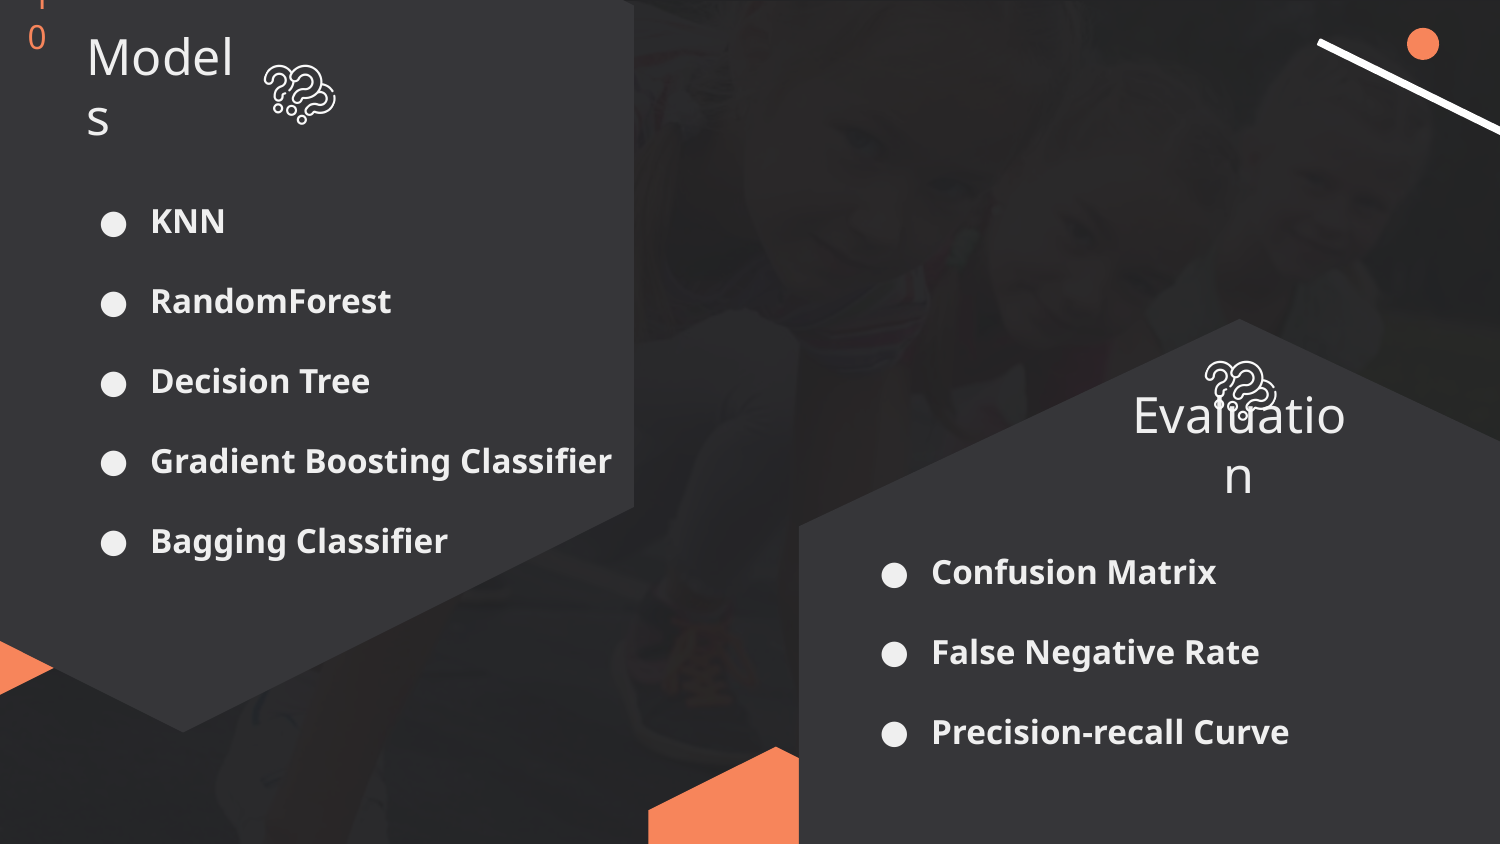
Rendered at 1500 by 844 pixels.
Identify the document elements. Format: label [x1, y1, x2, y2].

picture [261, 53, 337, 130]
text_box [0, 0, 1500, 844]
picture [1201, 349, 1278, 426]
